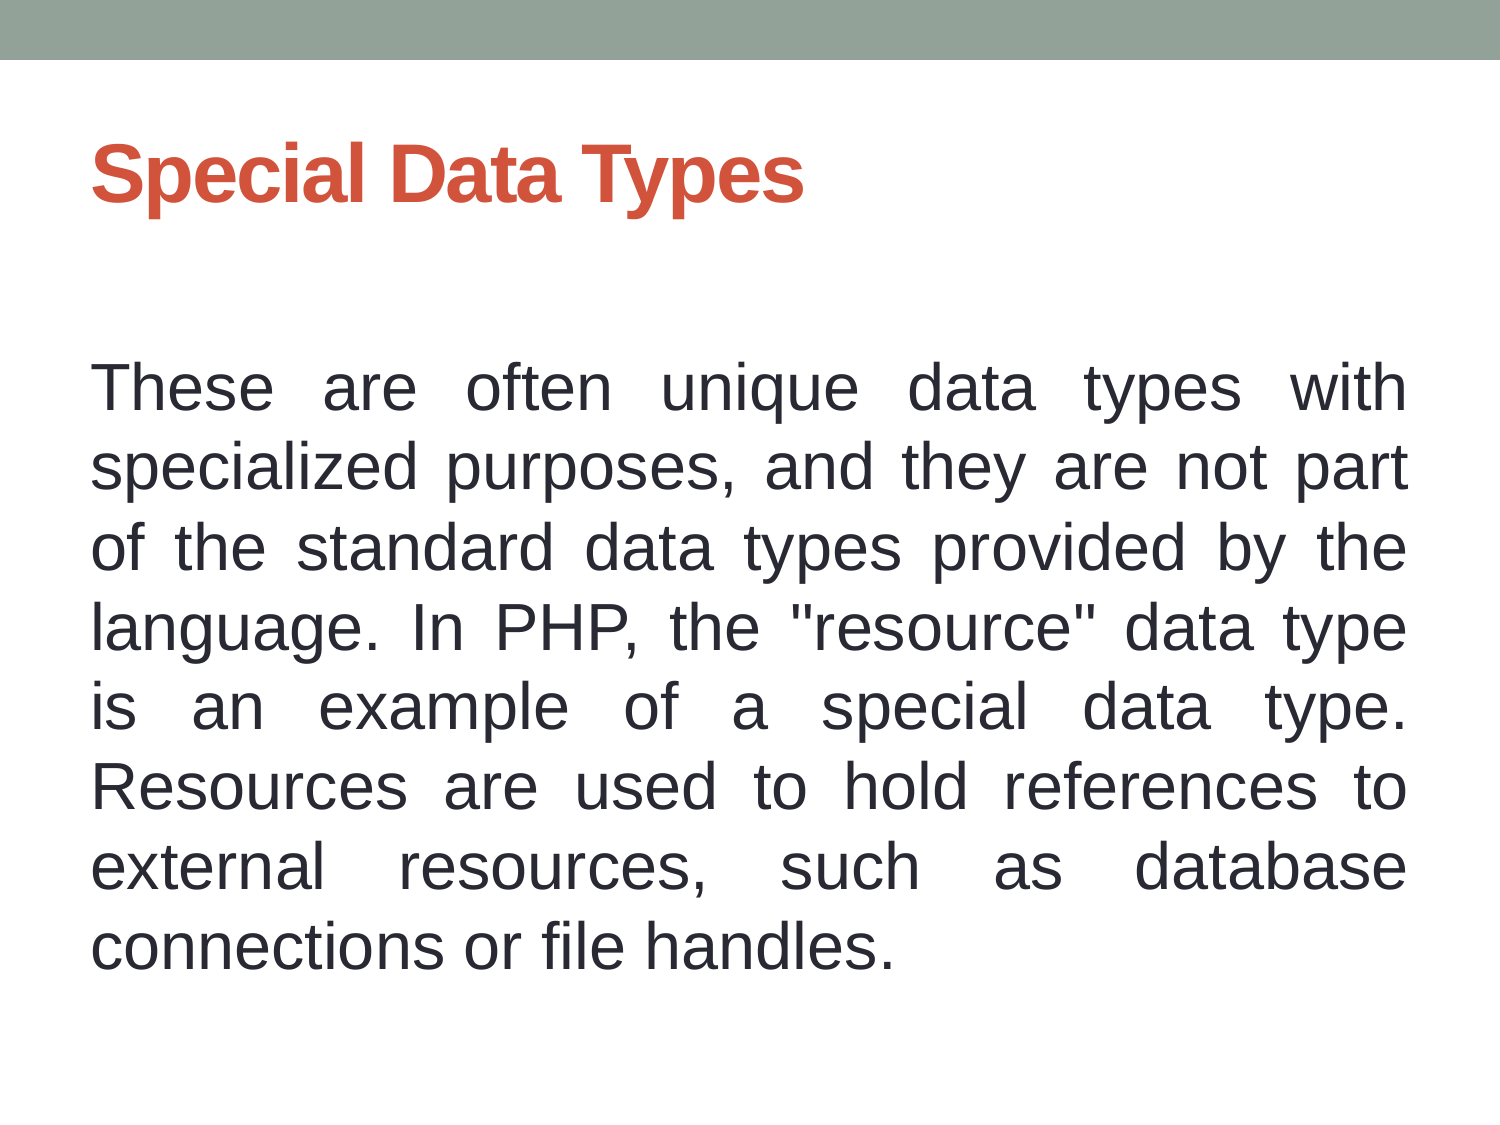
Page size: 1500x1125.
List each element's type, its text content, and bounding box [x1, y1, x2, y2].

title Special Data Types [75, 87, 1425, 250]
list These are often unique data types with specialized purposes, and they are not part of the standard data types provided by the language. In PHP, the "resource" data type is an example of a special data type. Resources are used to hold references to external resources, such as database connections or file handles. [75, 262, 1425, 1063]
